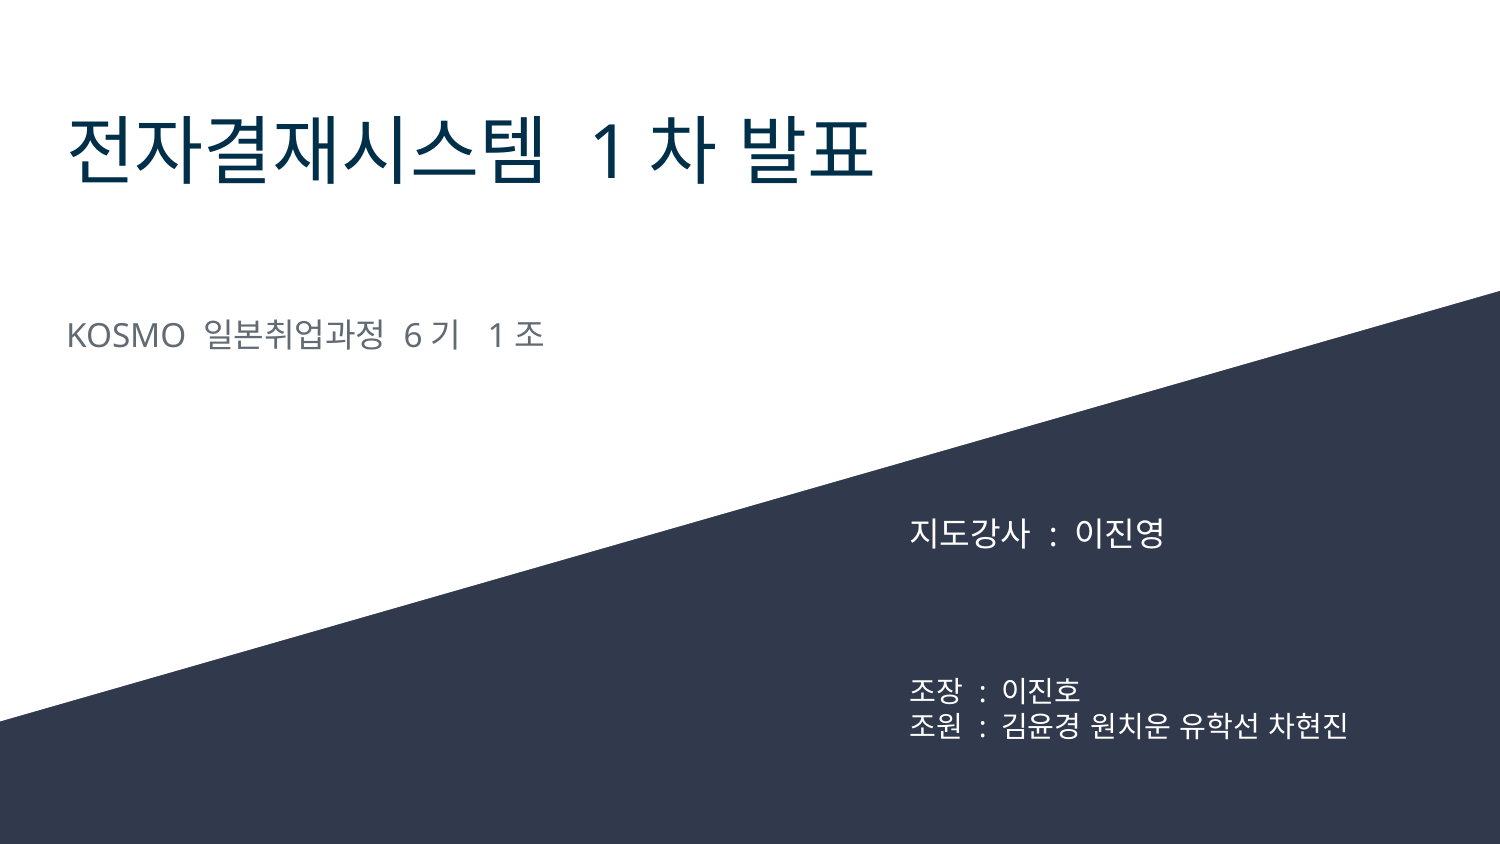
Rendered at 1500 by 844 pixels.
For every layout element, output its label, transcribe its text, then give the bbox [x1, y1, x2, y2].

title 전자결재시스템 1차 발표 [51, 88, 1449, 299]
subtitle KOSMO 일본취업과정 6기 1조 [51, 298, 748, 421]
subtitle 지도강사 : 이진영 조장 : 이진호 조원 : 김윤경 원치운 유학선 차현진 [894, 498, 1489, 750]
